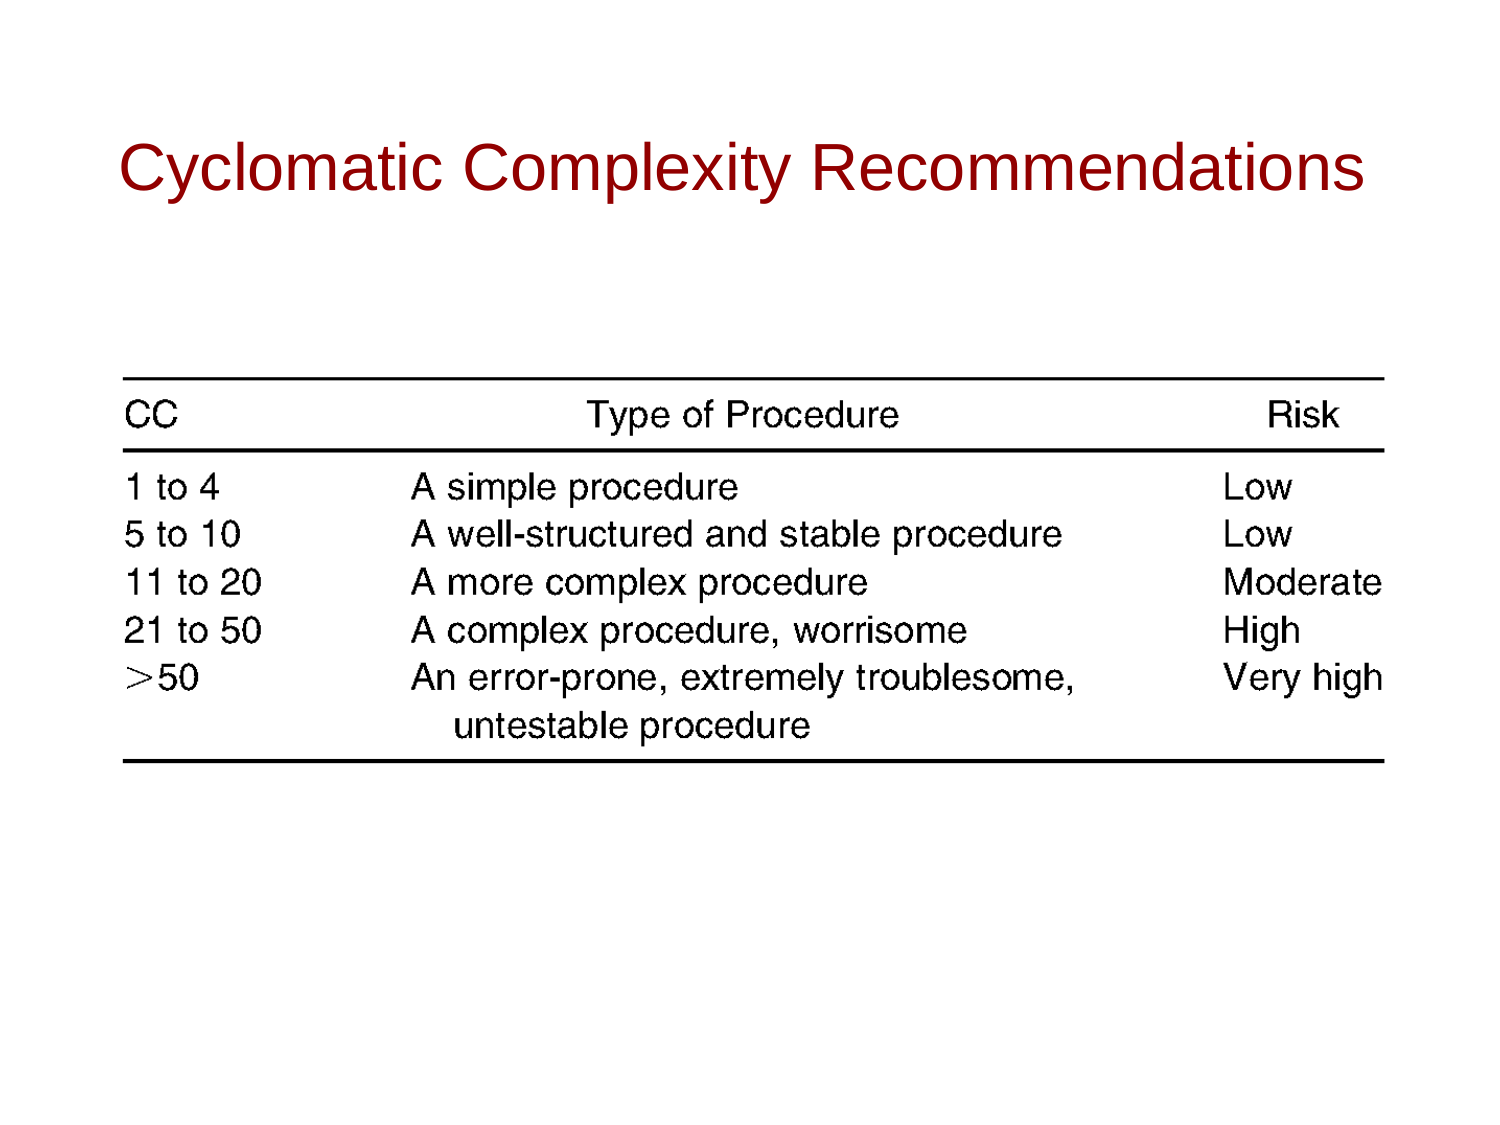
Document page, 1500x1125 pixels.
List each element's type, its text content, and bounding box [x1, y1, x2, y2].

title Cyclomatic Complexity Recommendations [103, 59, 1397, 278]
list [103, 372, 1397, 782]
